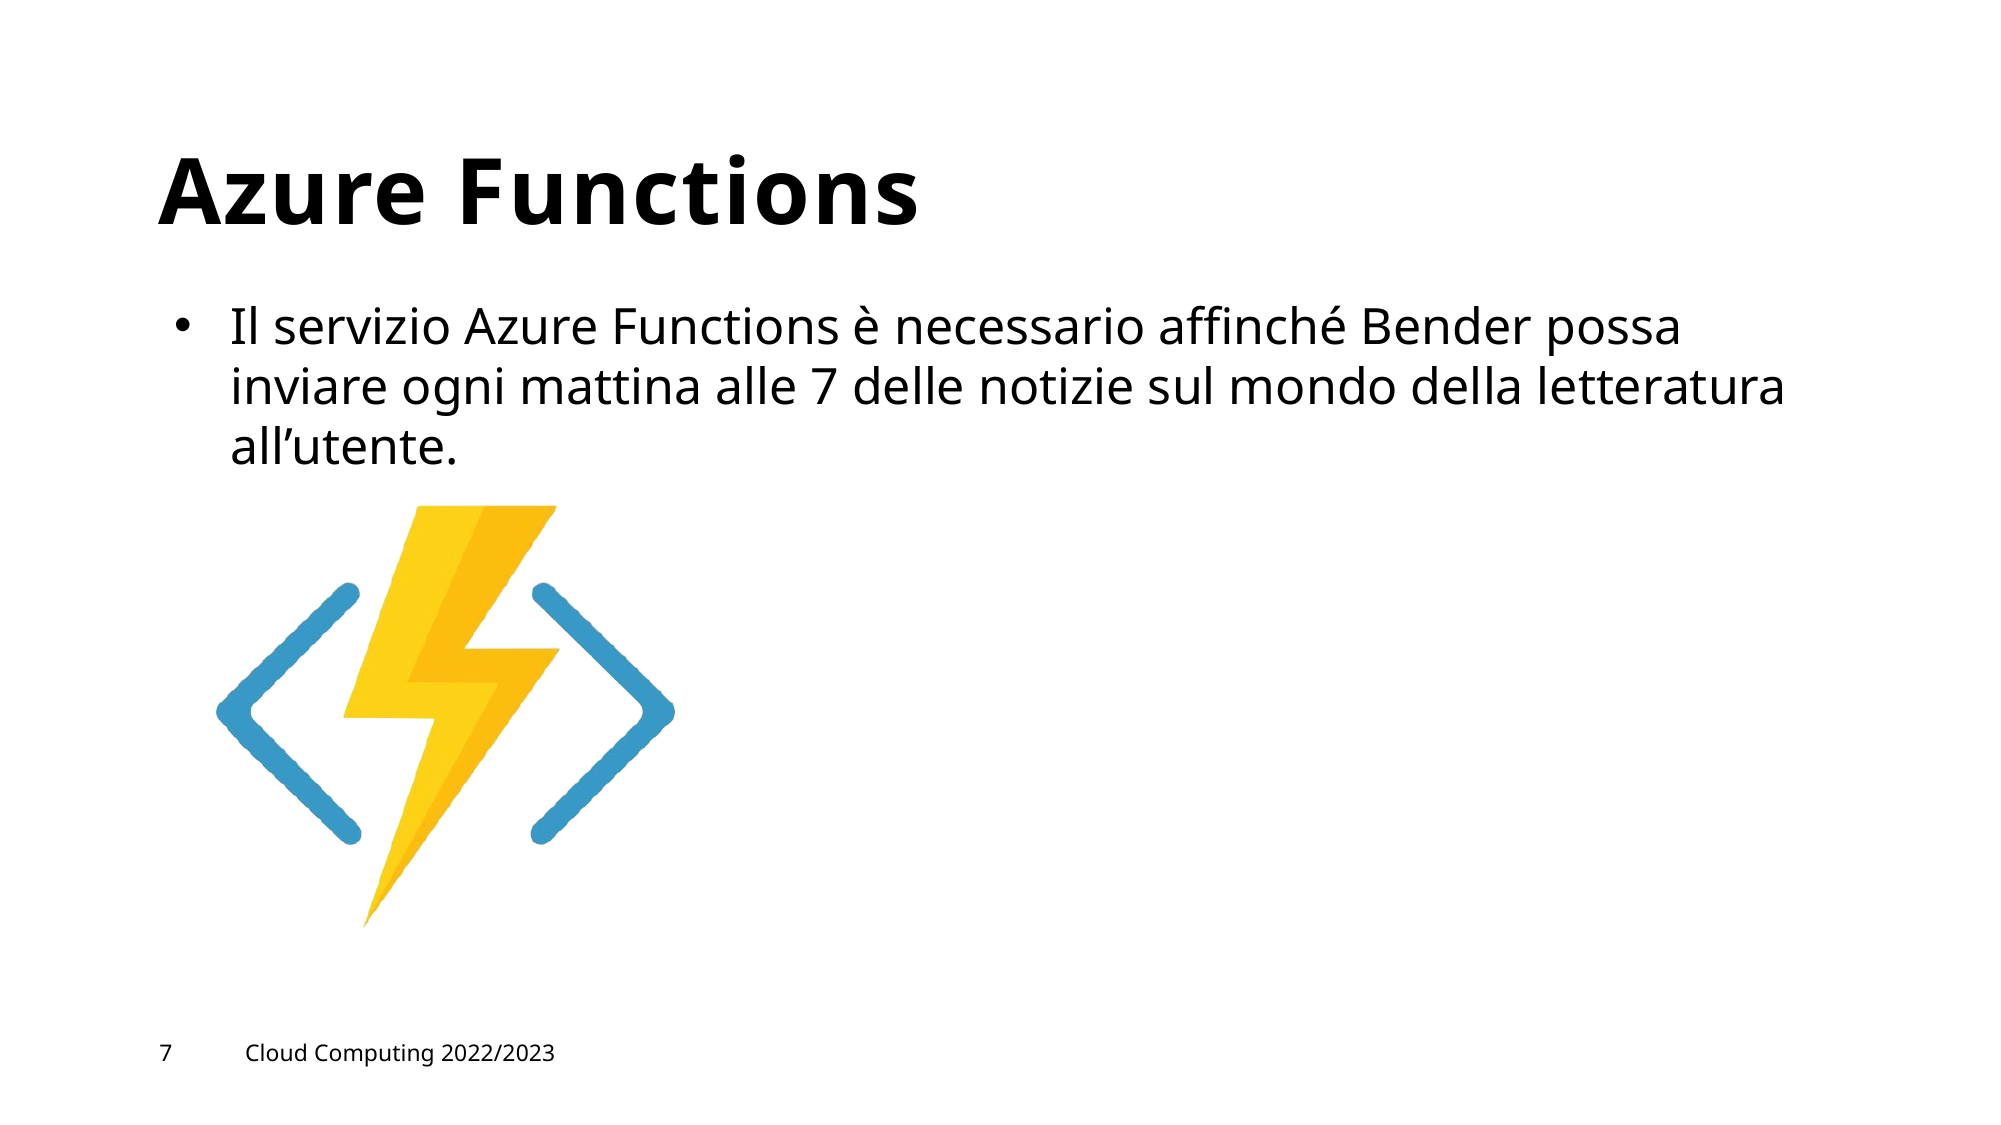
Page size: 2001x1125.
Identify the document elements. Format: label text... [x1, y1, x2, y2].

text_box Il servizio Azure Functions è necessario affinché Bender possa inviare ogni mattina alle 7 delle notizie sul mondo della letteratura all’utente. [159, 287, 1819, 482]
picture [98, 493, 826, 935]
slide_number 7 [159, 1038, 245, 1080]
title Azure Functions [158, 144, 1660, 245]
footer Cloud Computing 2022/2023 [245, 1038, 680, 1092]
